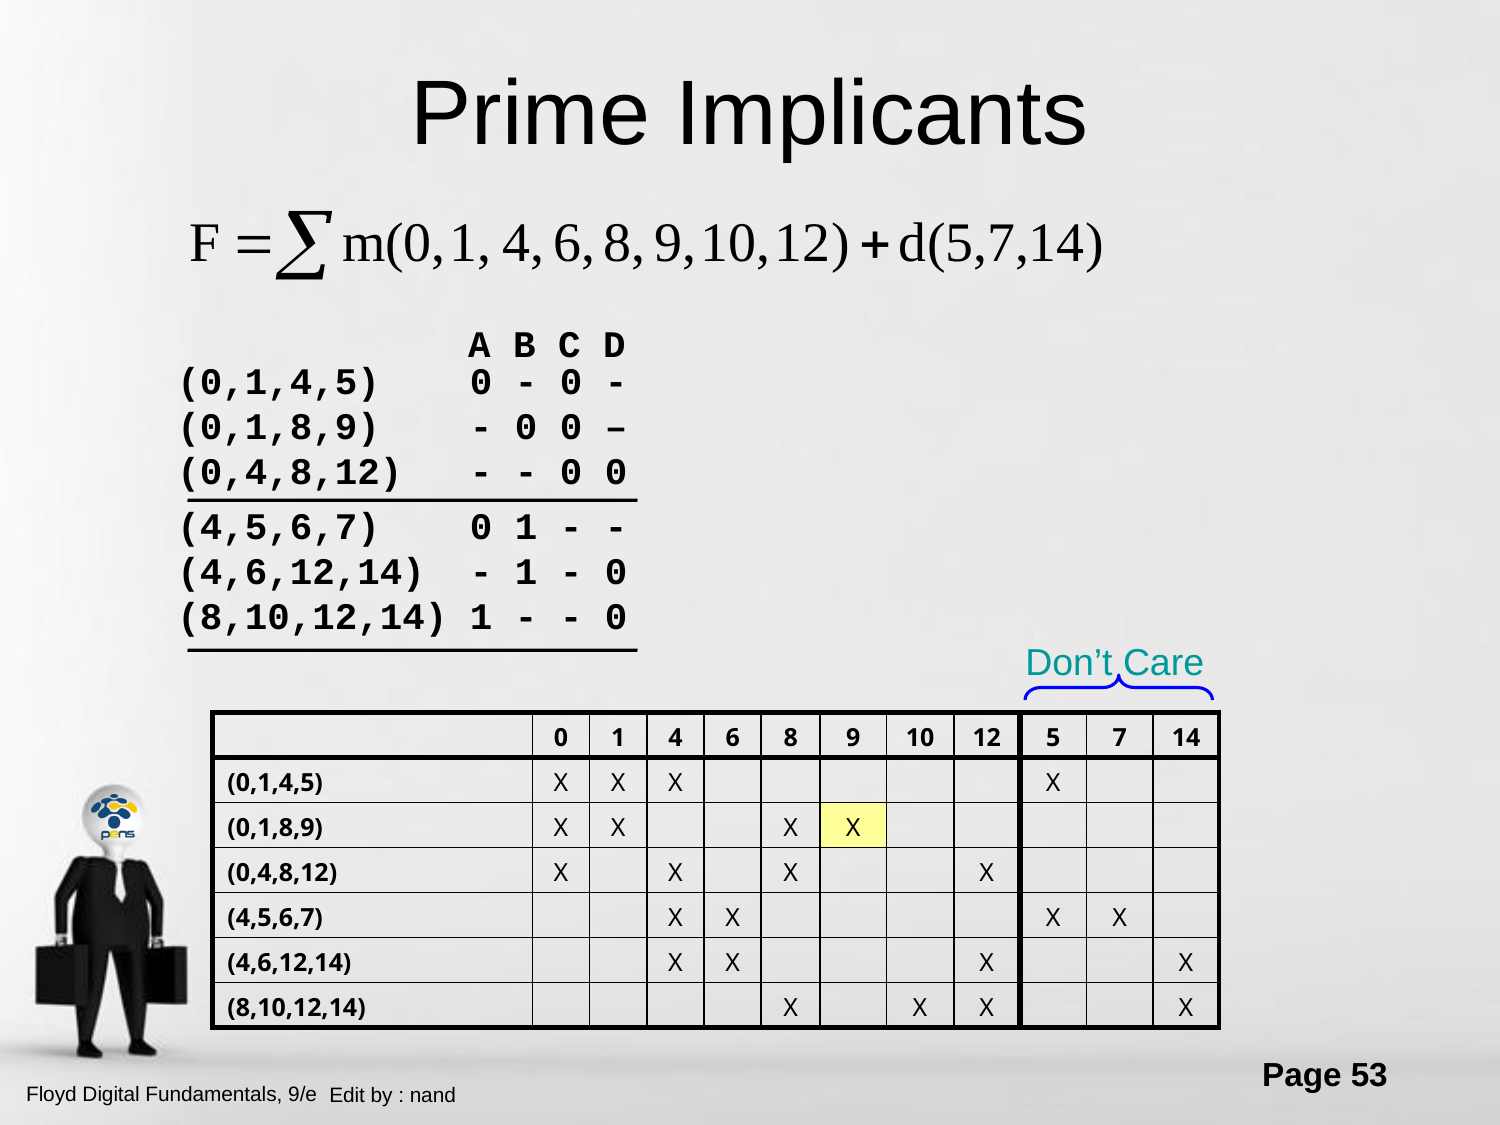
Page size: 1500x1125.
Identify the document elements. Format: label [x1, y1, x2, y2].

table_cell [762, 938, 819, 982]
table_cell [1087, 760, 1152, 802]
table_cell [215, 803, 532, 847]
table_cell [955, 983, 1017, 1025]
table_header [1087, 715, 1152, 755]
table_cell [821, 893, 886, 937]
table_cell [1023, 983, 1086, 1025]
table_cell [1154, 848, 1217, 892]
table_cell [1154, 938, 1217, 982]
table_cell [955, 760, 1017, 802]
table_cell [762, 760, 819, 802]
table_cell [821, 803, 886, 847]
table_cell [590, 893, 646, 937]
text_box [1010, 630, 1219, 701]
table_cell [1087, 803, 1152, 847]
table_cell [1154, 983, 1217, 1025]
table_cell [821, 938, 886, 982]
table_header [705, 715, 760, 755]
table_cell [955, 803, 1017, 847]
table_cell [705, 983, 760, 1025]
table_cell [955, 848, 1017, 892]
table_cell [533, 848, 589, 892]
picture [0, 0, 1500, 1125]
table_cell [590, 760, 646, 802]
table_cell [1087, 983, 1152, 1025]
table_header [821, 715, 886, 755]
table_cell [215, 893, 532, 937]
table_cell [590, 983, 646, 1025]
table_cell [762, 893, 819, 937]
table_cell [821, 848, 886, 892]
table_cell [1023, 760, 1086, 802]
table_cell [955, 938, 1017, 982]
table_cell [1023, 938, 1086, 982]
table_cell [648, 938, 703, 982]
table_header [590, 715, 646, 755]
table_cell [1154, 760, 1217, 802]
table_cell [648, 760, 703, 802]
table_header [1154, 715, 1217, 755]
table_cell [762, 803, 819, 847]
table_cell [762, 983, 819, 1025]
table_cell [590, 938, 646, 982]
table_cell [1087, 848, 1152, 892]
table_cell [705, 938, 760, 982]
table_cell [887, 848, 953, 892]
table_header [887, 715, 953, 755]
table_cell [1154, 893, 1217, 937]
table_cell [533, 938, 589, 982]
table_cell [705, 848, 760, 892]
table_cell [533, 893, 589, 937]
table_cell [215, 848, 532, 892]
table_cell [648, 893, 703, 937]
table_cell [821, 760, 886, 802]
table_cell [648, 803, 703, 847]
table_cell [1154, 803, 1217, 847]
table_cell [533, 803, 589, 847]
table_cell [533, 983, 589, 1025]
table_header [533, 715, 589, 755]
table_header [215, 715, 532, 755]
table_cell [705, 803, 760, 847]
table_cell [821, 983, 886, 1025]
table_cell [1023, 893, 1086, 937]
table_cell [215, 760, 532, 802]
table_cell [1087, 938, 1152, 982]
table_header [955, 715, 1017, 755]
list [180, 200, 1113, 295]
table_cell [955, 893, 1017, 937]
table_cell [215, 938, 532, 982]
table_cell [705, 760, 760, 802]
table_cell [887, 938, 953, 982]
table_cell [1087, 893, 1152, 937]
table_cell [590, 848, 646, 892]
table_header [1023, 715, 1086, 755]
text_box [162, 312, 713, 645]
table_cell [762, 848, 819, 892]
table_cell [533, 760, 589, 802]
table_cell [215, 983, 532, 1025]
table_cell [887, 983, 953, 1025]
table_cell [648, 848, 703, 892]
title [75, 45, 1425, 233]
table_cell [1023, 848, 1086, 892]
table_cell [887, 803, 953, 847]
table_cell [705, 893, 760, 937]
table_header [762, 715, 819, 755]
table_cell [887, 760, 953, 802]
table_cell [590, 803, 646, 847]
table_header [648, 715, 703, 755]
table_cell [648, 983, 703, 1025]
table_cell [1023, 803, 1086, 847]
table_cell [887, 893, 953, 937]
